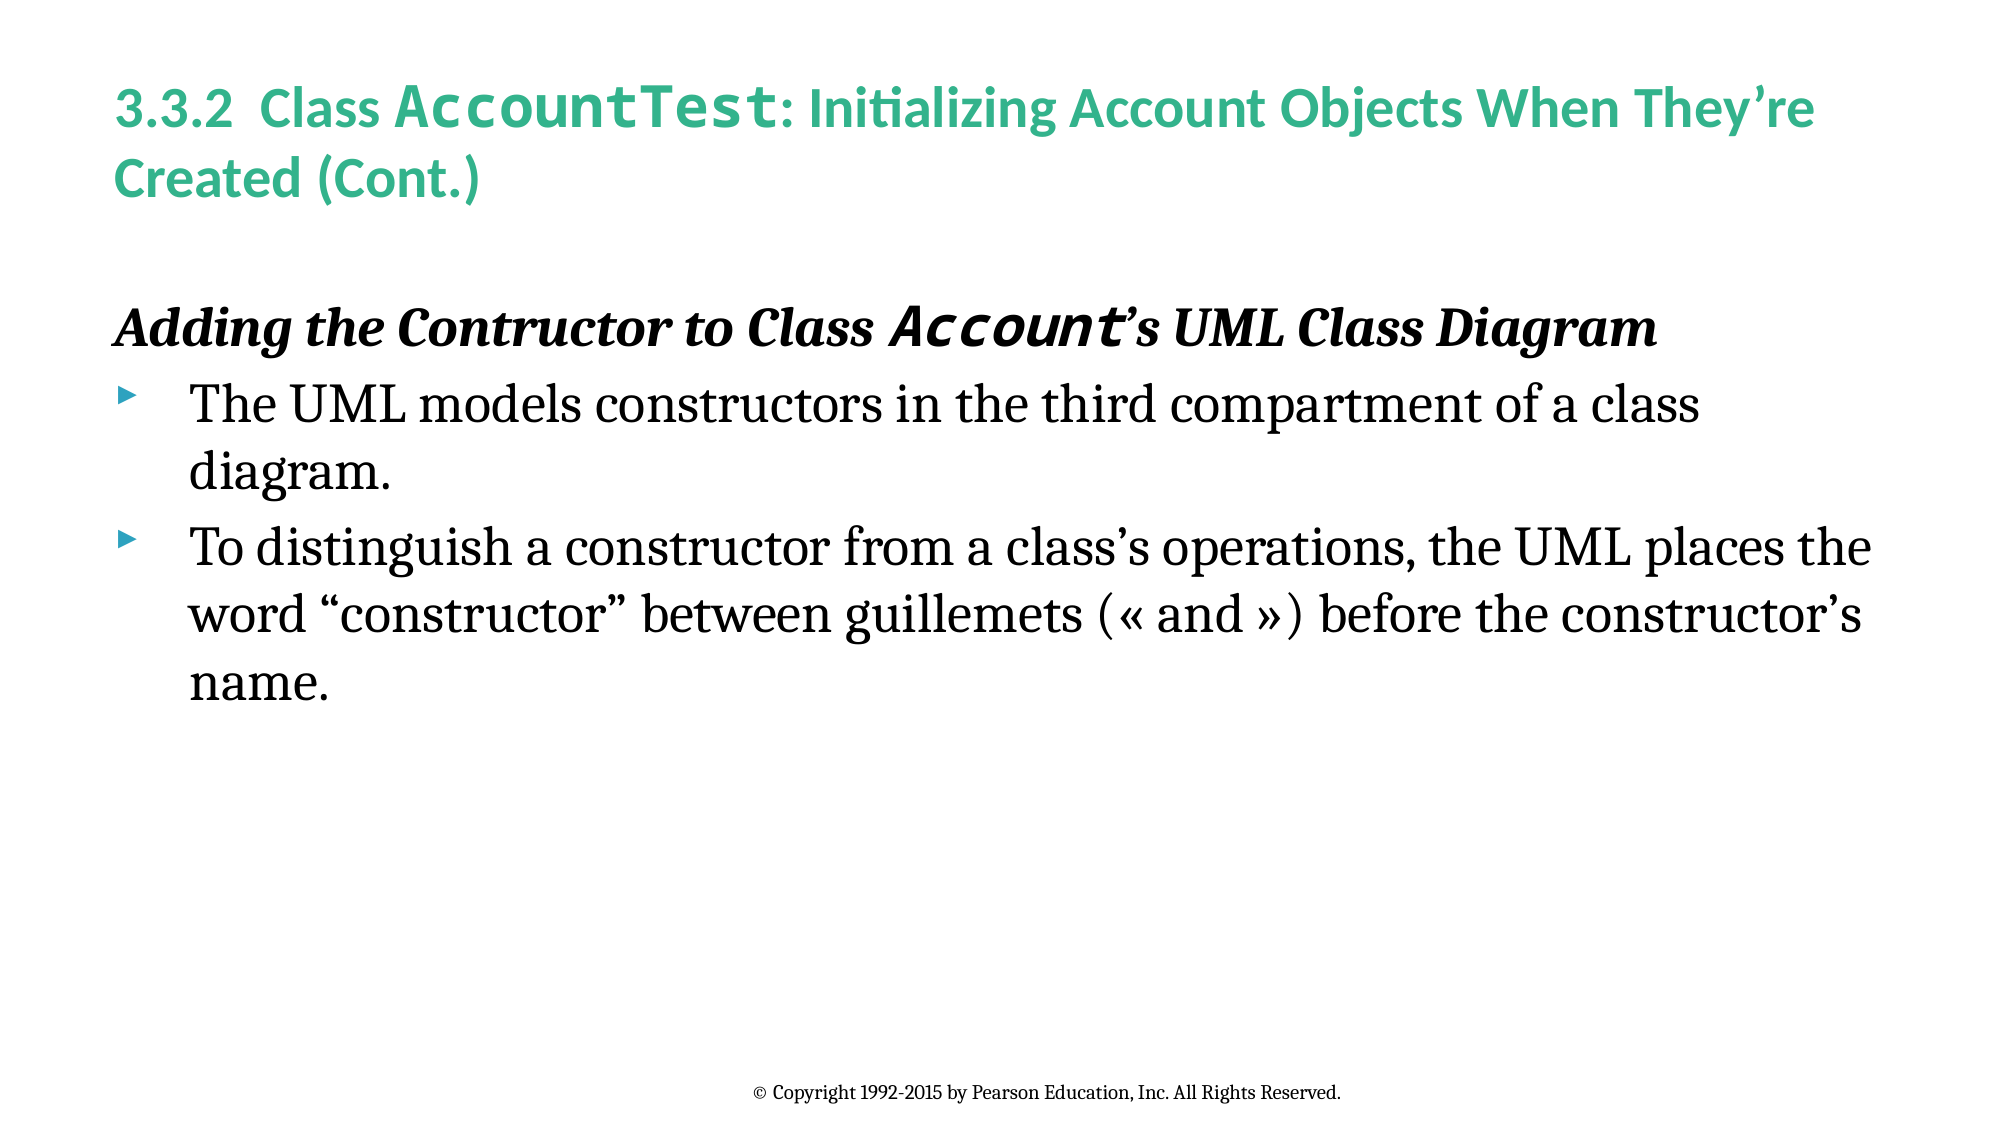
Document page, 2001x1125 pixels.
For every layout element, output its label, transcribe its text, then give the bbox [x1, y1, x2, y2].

list Adding the Contructor to Class Account’s UML Class Diagram The UML models constructors in the third compartment of a class diagram. To distinguish a constructor from a class’s operations, the UML places the word “constructor” between guillemets (« and ») before the constructor’s name. [99, 282, 1892, 1025]
footer © Copyright 1992-2015 by Pearson Education, Inc. All Rights Reserved. [736, 1051, 1892, 1112]
title 3.3.2 Class AccountTest: Initializing Account Objects When They’re Created (Cont.) [99, 45, 1900, 233]
